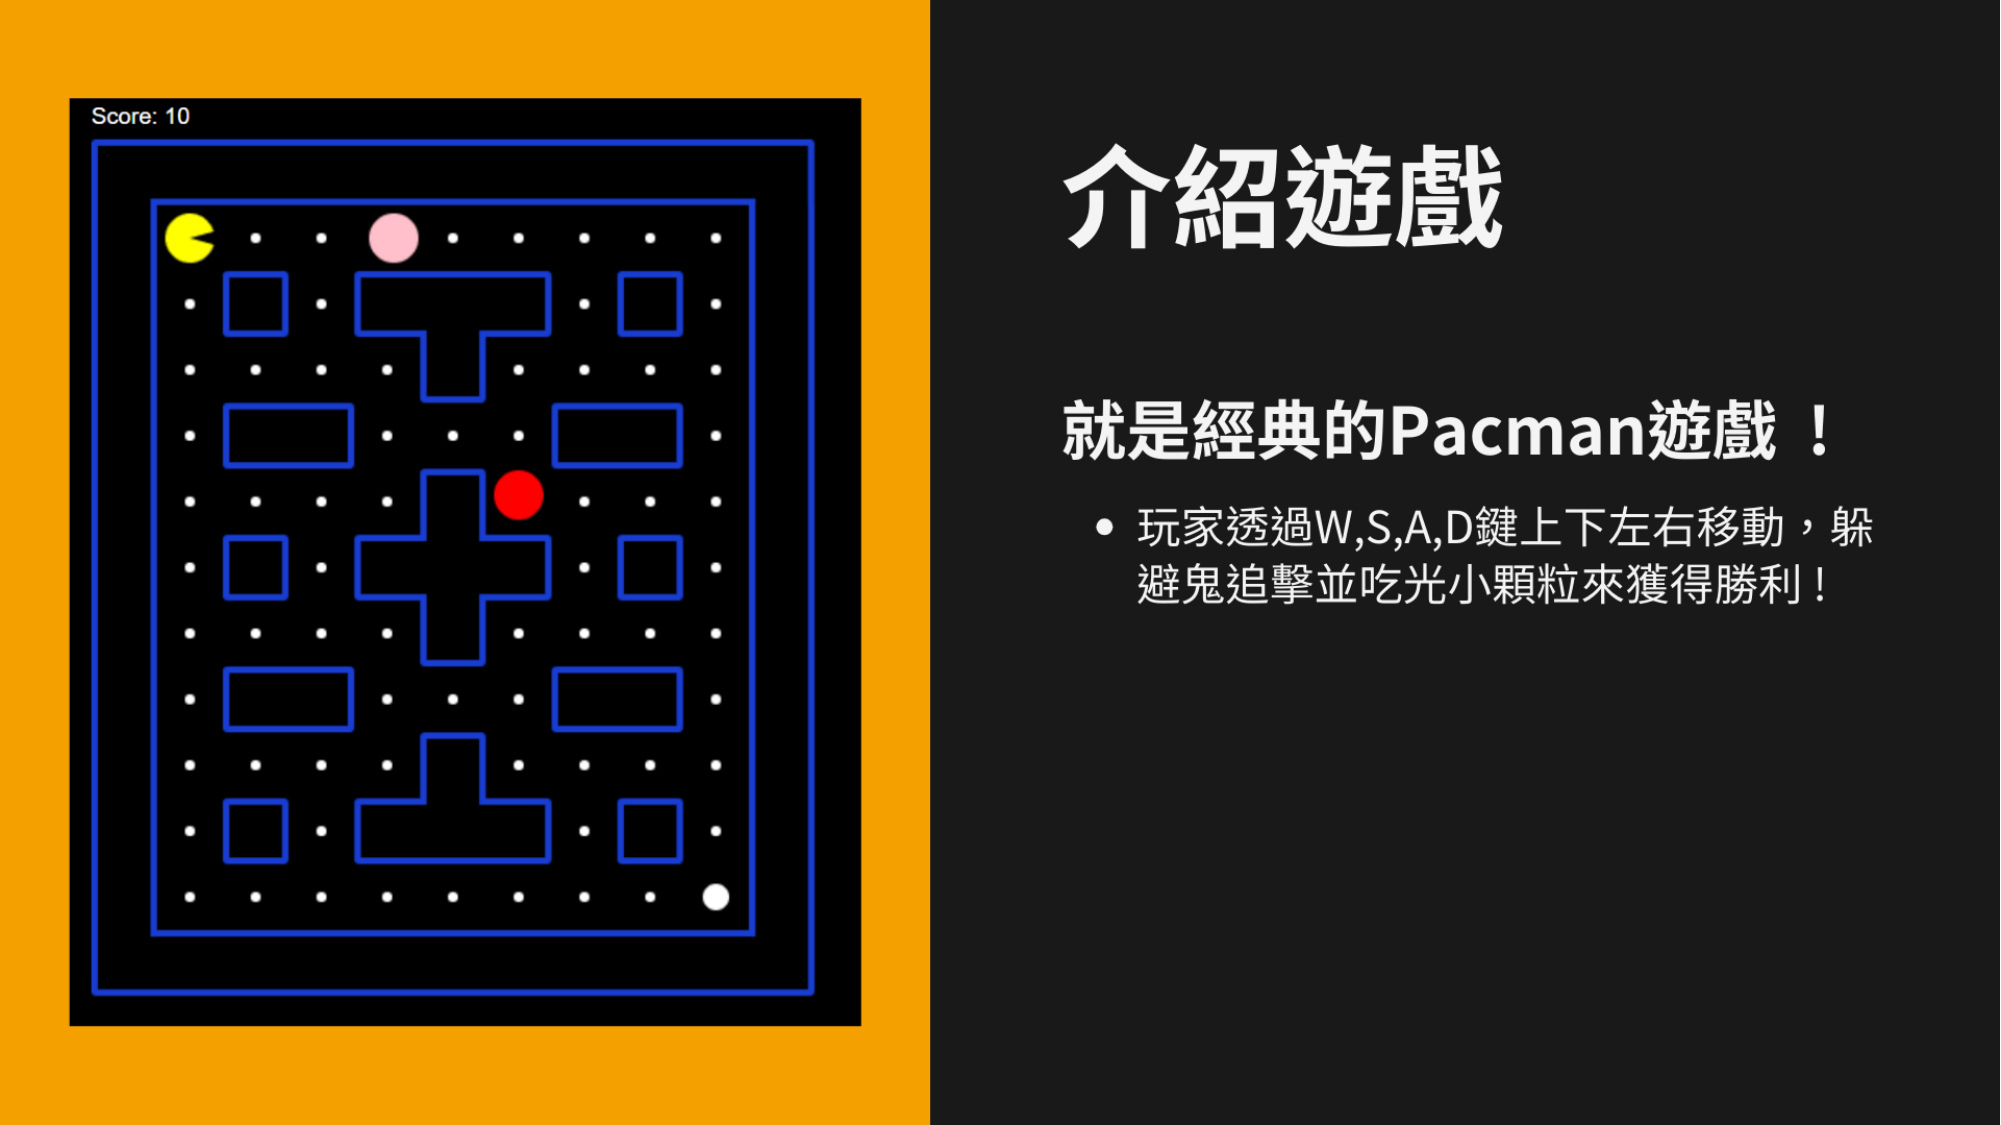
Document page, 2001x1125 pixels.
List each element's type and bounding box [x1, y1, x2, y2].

list [0, 0, 2000, 1125]
